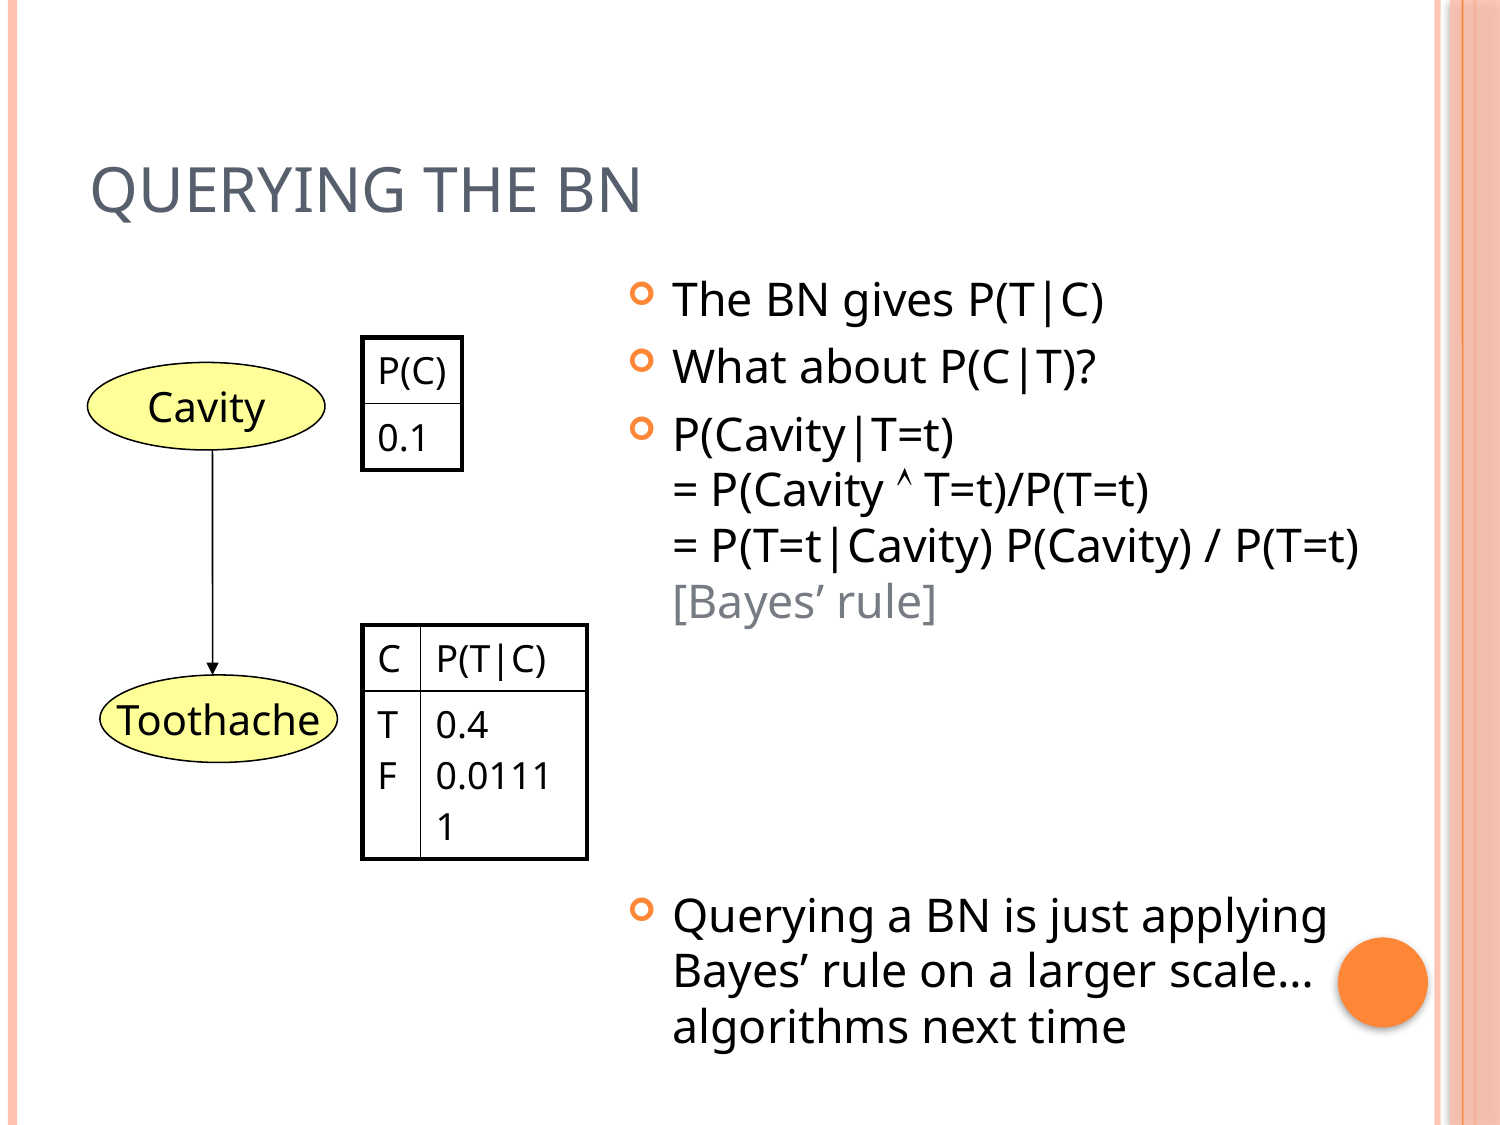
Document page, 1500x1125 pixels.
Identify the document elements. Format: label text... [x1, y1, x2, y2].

table_header P(T|C) [421, 627, 585, 690]
table_cell 0.1 [365, 404, 460, 468]
table_header C [365, 627, 420, 690]
title Querying the BN [75, 45, 1300, 233]
table_cell 0.4 0.01111 [421, 692, 585, 857]
table_cell TF [365, 692, 420, 857]
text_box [86, 361, 338, 763]
table_header P(C) [365, 340, 460, 403]
list The BN gives P(T|C) What about P(C|T)? P(Cavity|T=t) = P(Cavity  T=t)/P(T=t) = P(T=t|Cavity) P(Cavity) / P(T=t) [Bayes’ rule] Querying a BN is just applying Bayes’ rule on a larger scale… algorithms next time [612, 262, 1450, 1062]
